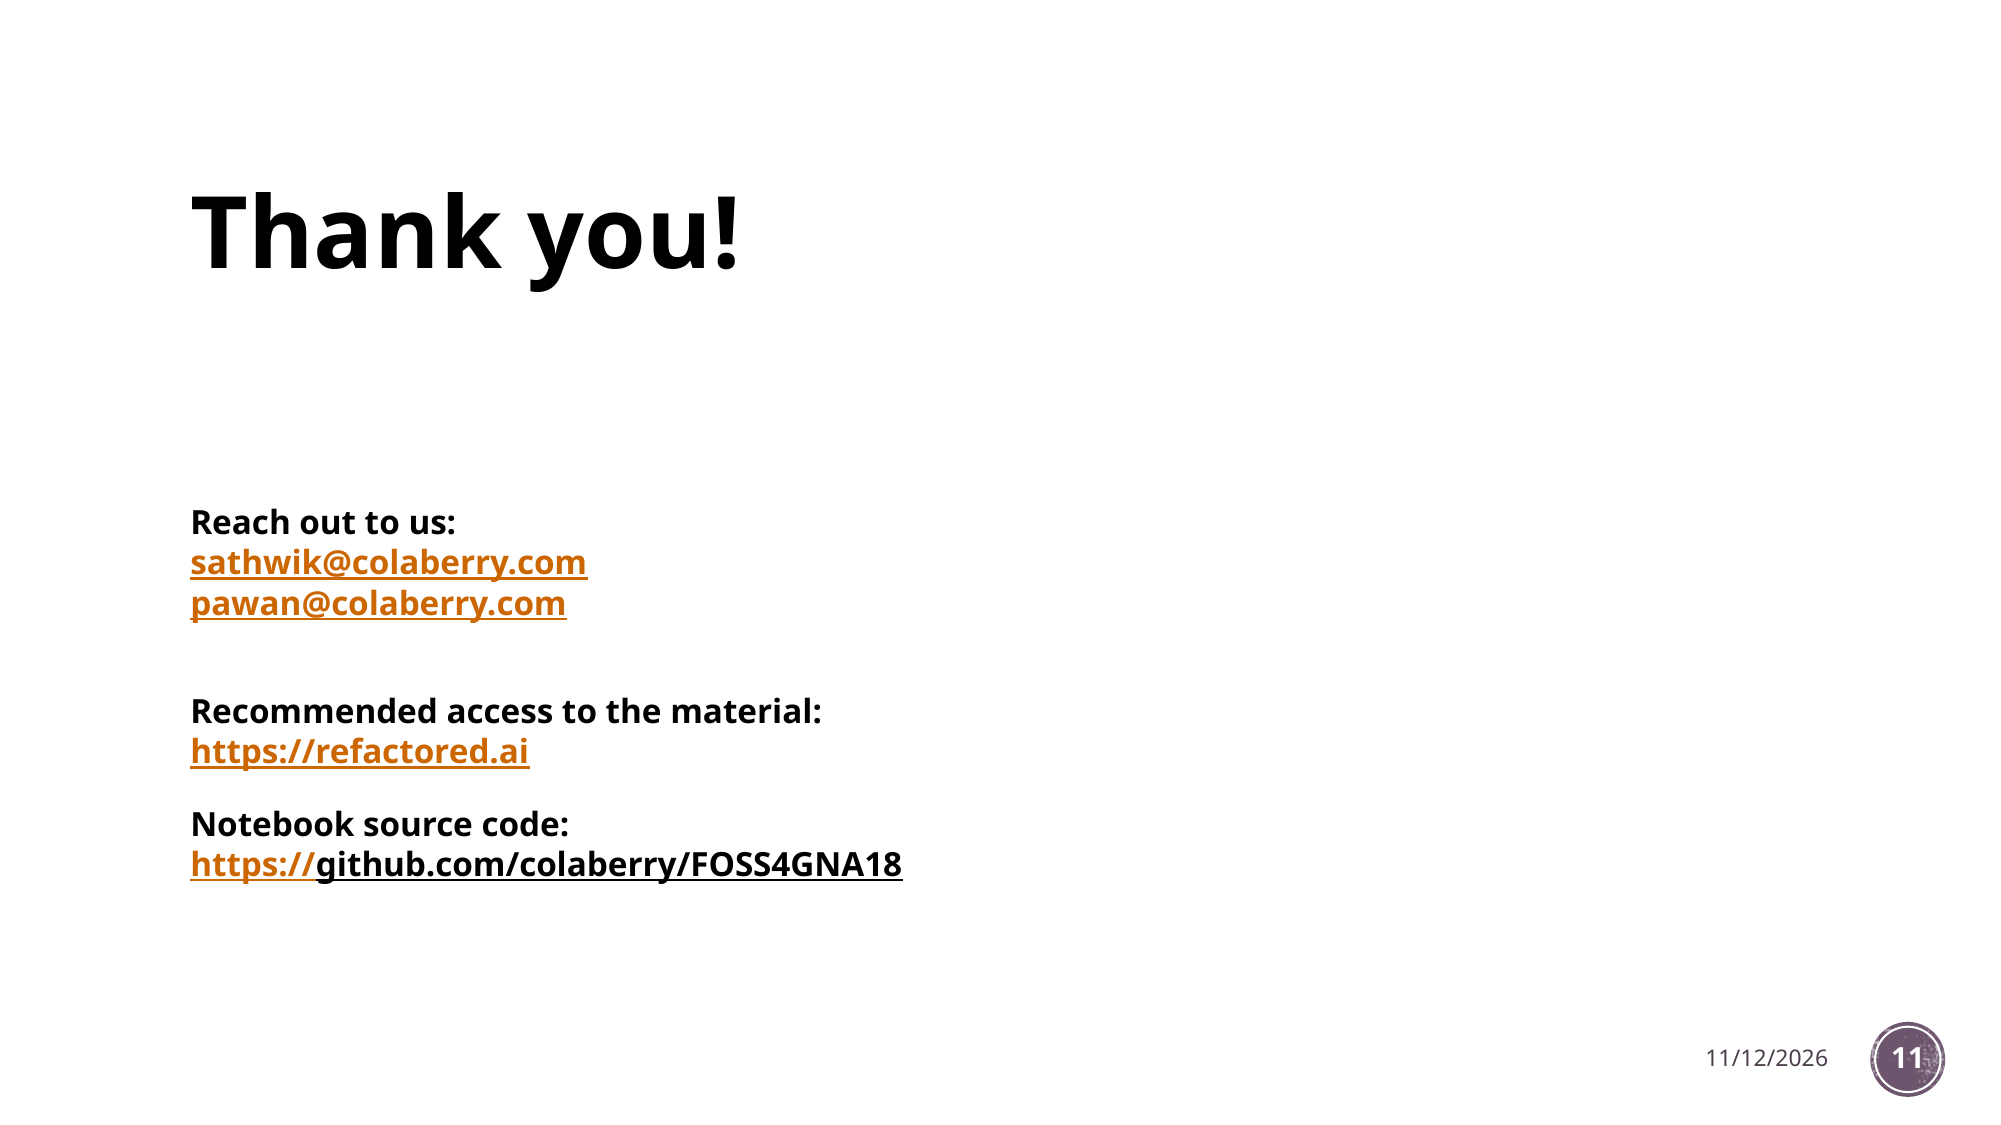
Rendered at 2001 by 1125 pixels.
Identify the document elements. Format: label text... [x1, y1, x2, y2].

slide_number 11 [1855, 1028, 1961, 1089]
title Thank you! Reach out to us: sathwik@colaberry.com pawan@colaberry.com Recommended access to the material: https://refactored.ai Notebook source code: https://github.com/colaberry/FOSS4GNA18 [175, 79, 1826, 988]
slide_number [1306, 1028, 1844, 1089]
